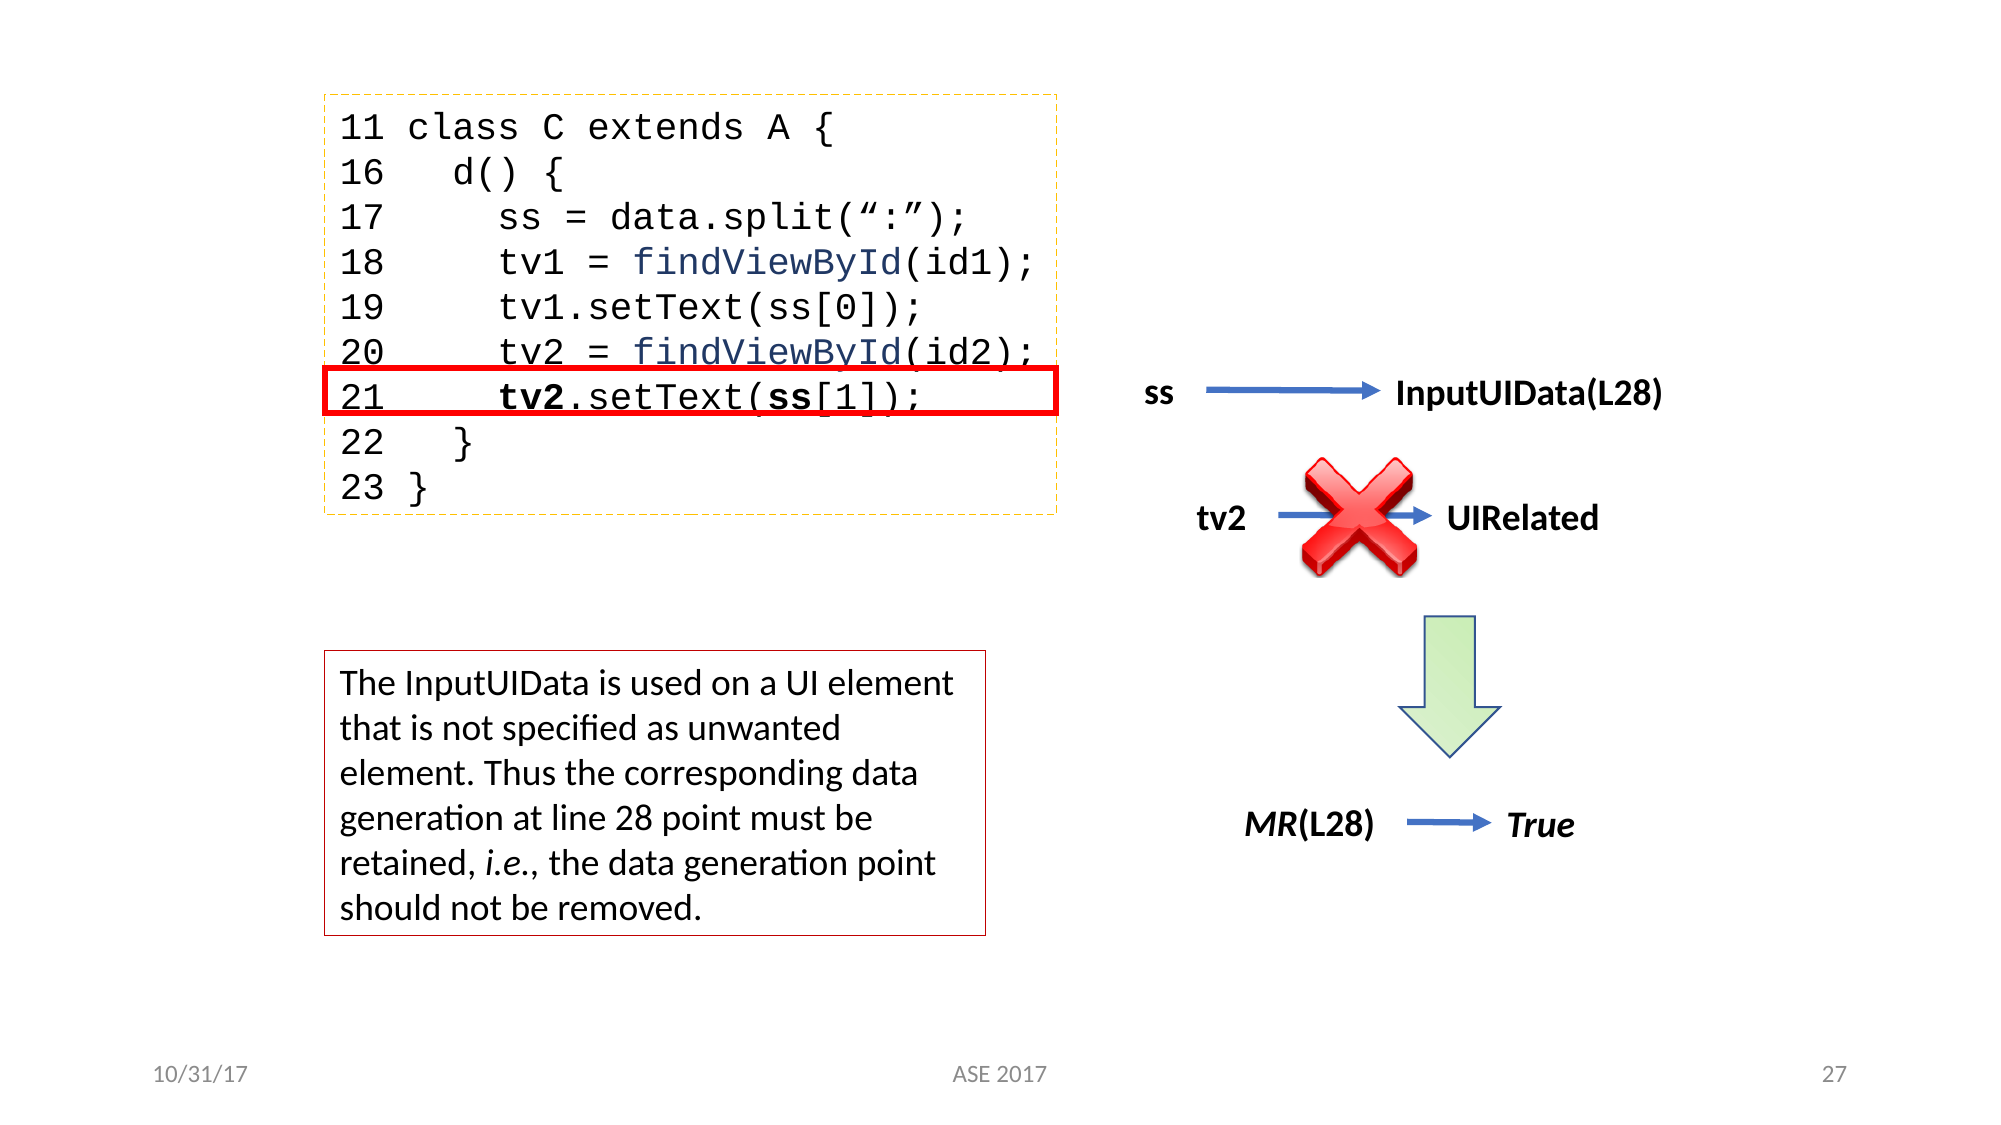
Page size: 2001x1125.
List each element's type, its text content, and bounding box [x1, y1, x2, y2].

text_box The InputUIData is used on a UI element that is not specified as unwanted element. Thus the corresponding data generation at line 28 point must be retained, i.e., the data generation point should not be removed. [324, 650, 986, 936]
text_box [324, 367, 1057, 414]
text_box 11 class C extends A { 16 d() { 17 ss = data.split(“:”); 18 tv1 = findViewById(id1); 19 tv1.setText(ss[0]); 20 tv2 = findViewById(id2); 21 tv2.setText(ss[1]); 22 } 23 } [324, 94, 1057, 367]
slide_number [137, 1042, 588, 1103]
picture [1299, 457, 1420, 578]
text_box 11 class C extends A { 16 d() { 17 ss = data.split(“:”); 18 tv1 = findViewById(id1); 19 tv1.setText(ss[0]); 20 tv2 = findViewById(id2); 21 tv2.setText(ss[1]); 22 } 23 } [324, 414, 1057, 515]
slide_number 26 [1412, 1042, 1863, 1103]
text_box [1168, 484, 1299, 547]
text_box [1228, 791, 1591, 854]
text_box [1397, 615, 1503, 759]
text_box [1420, 484, 1616, 547]
footer ASE 2017 [662, 1042, 1338, 1103]
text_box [1116, 359, 1681, 422]
